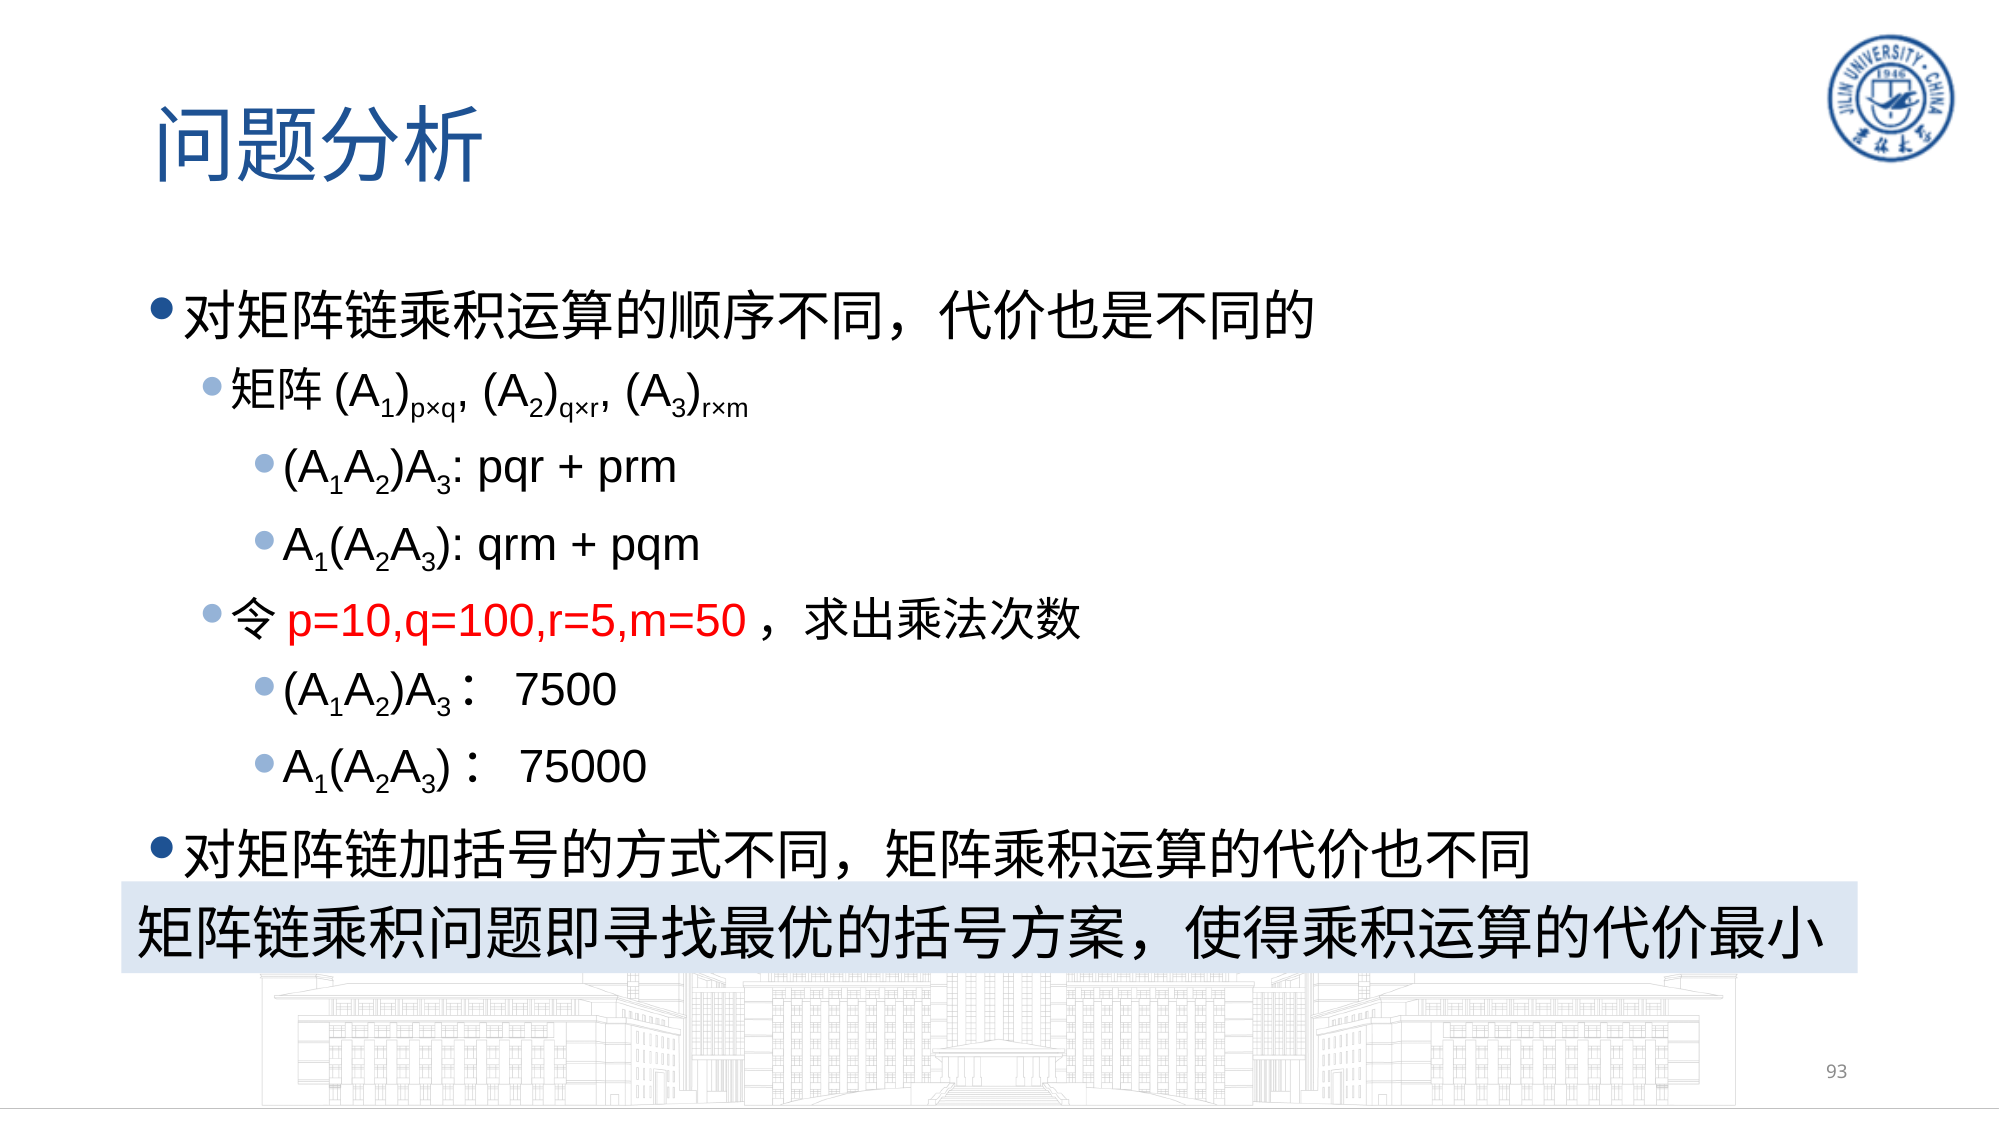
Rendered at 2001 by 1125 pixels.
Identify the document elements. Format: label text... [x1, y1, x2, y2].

title 问题分析 [137, 39, 1863, 258]
slide_number 93 [1412, 1042, 1863, 1103]
list 对矩阵链乘积运算的顺序不同，代价也是不同的 矩阵(A1)p×q, (A2)q×r, (A3)r×m (A1A2)A3: pqr + prm A1(A2A3): qrm + pqm 令p=10,q=100,r=5,m=50，求出乘法次数 (A1A2)A3：7500 A1(A2A3)：75000 对矩阵链加括号的方式不同，矩阵乘积运算的代价也不同 [132, 267, 1858, 881]
title 最优决策序列 [0, 897, 1999, 1109]
picture [1824, 15, 1965, 173]
text_box 矩阵链乘积问题即寻找最优的括号方案，使得乘积运算的代价最小 [121, 881, 1858, 974]
